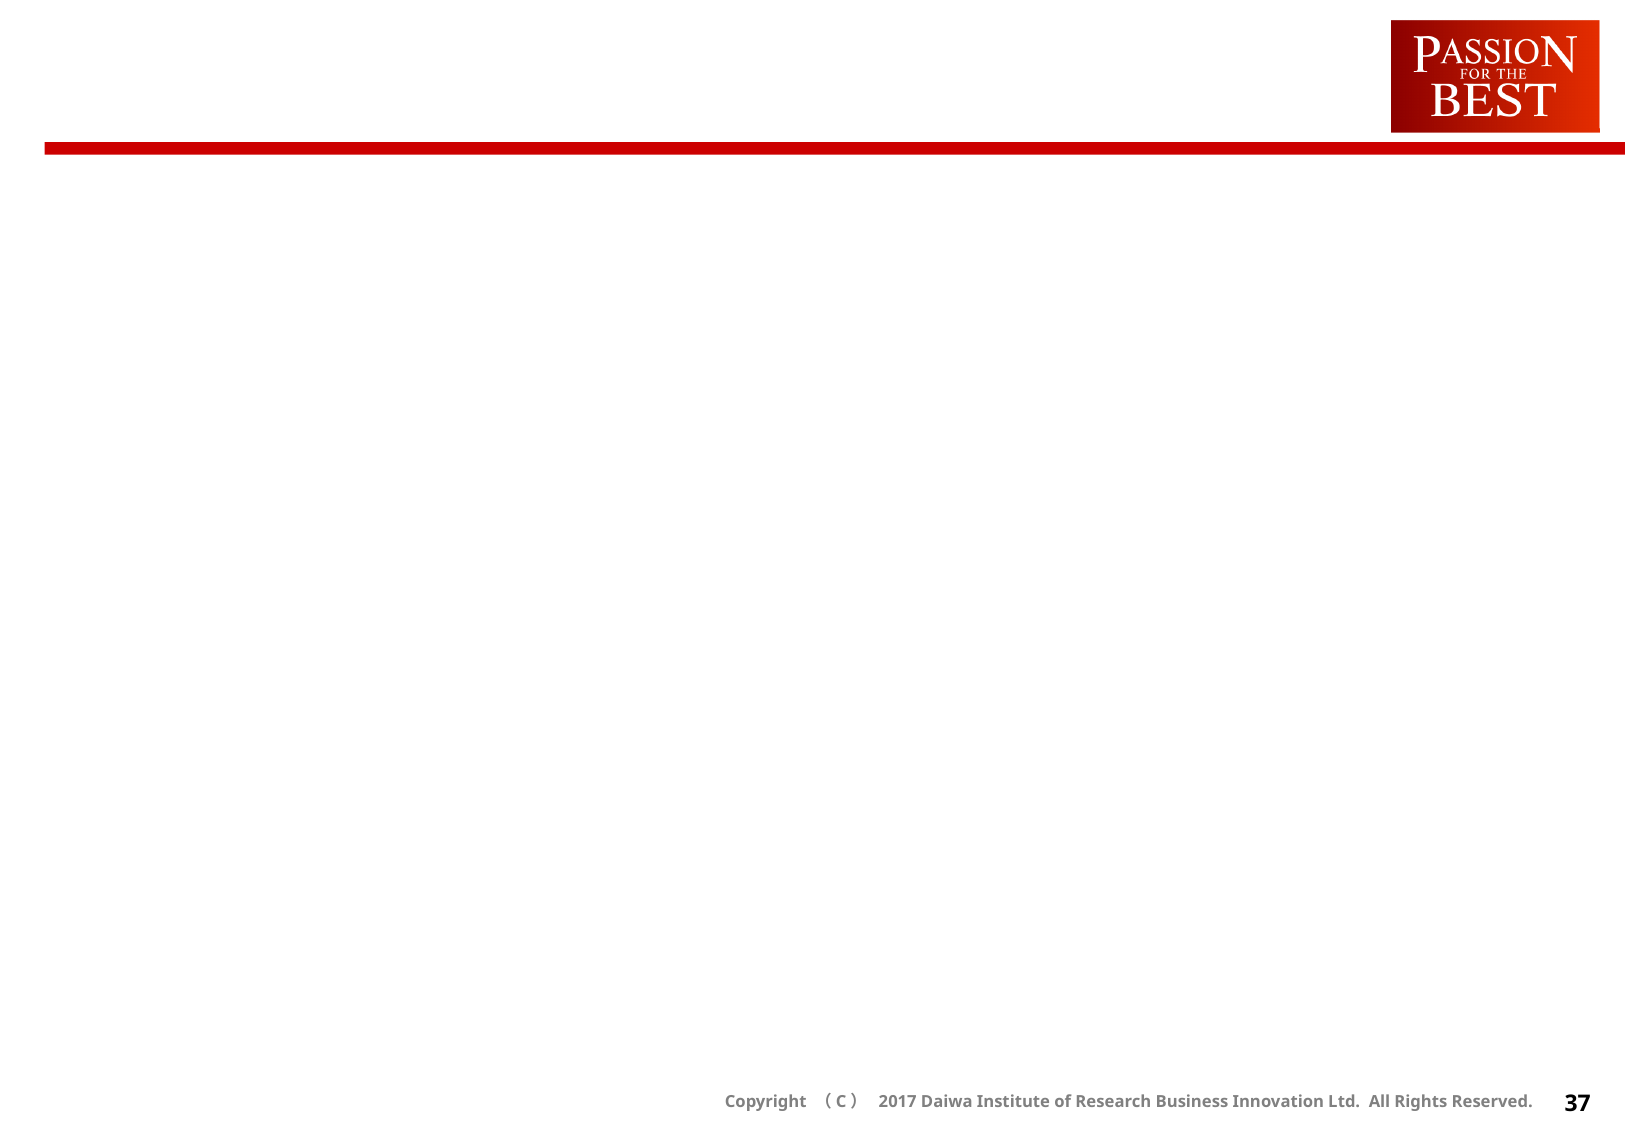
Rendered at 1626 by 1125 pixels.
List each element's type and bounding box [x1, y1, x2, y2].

picture [1391, 19, 1600, 134]
